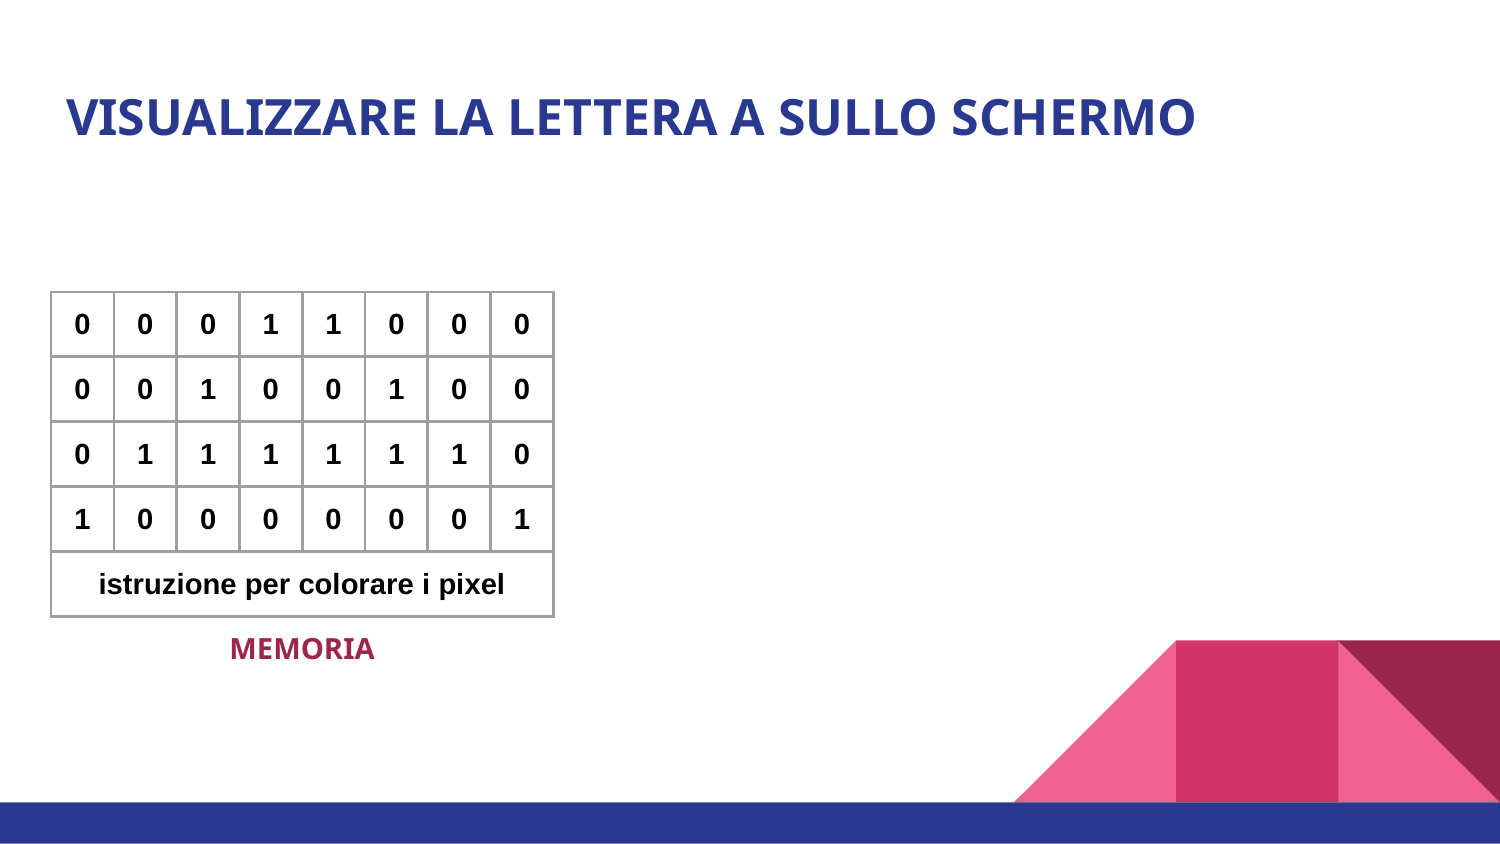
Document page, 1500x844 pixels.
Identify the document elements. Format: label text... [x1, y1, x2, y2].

table_cell istruzione per colorare i pixel [52, 553, 552, 615]
table_cell 0 [304, 488, 364, 550]
table_cell 1 [178, 423, 238, 485]
table_cell 0 [304, 358, 364, 420]
table_header 0 [178, 293, 238, 355]
table_header 0 [115, 293, 175, 355]
table_cell 1 [178, 358, 238, 420]
table_header 0 [429, 293, 489, 355]
table_cell 0 [492, 358, 552, 420]
table_cell 1 [366, 358, 426, 420]
table_cell 1 [115, 423, 175, 485]
table_cell 0 [429, 488, 489, 550]
table_header 0 [492, 293, 552, 355]
table_header 0 [52, 293, 113, 355]
table_header 0 [366, 293, 426, 355]
table_cell 0 [52, 423, 113, 485]
table_cell 1 [52, 488, 113, 550]
table_cell 0 [115, 358, 175, 420]
table_header 1 [304, 293, 364, 355]
title VISUALIZZARE LA LETTERA A SULLO SCHERMO [51, 67, 1449, 167]
table_cell 1 [366, 423, 426, 485]
table_cell 0 [366, 488, 426, 550]
table_cell 0 [52, 358, 113, 420]
table_cell 0 [115, 488, 175, 550]
table_cell 1 [304, 423, 364, 485]
table_cell 1 [492, 488, 552, 550]
text_box MEMORIA [51, 618, 554, 681]
table_header 1 [241, 293, 301, 355]
table_cell 0 [492, 423, 552, 485]
table_cell 0 [429, 358, 489, 420]
table_cell 0 [178, 488, 238, 550]
table_cell 1 [429, 423, 489, 485]
table_cell 0 [241, 358, 301, 420]
table_cell 0 [241, 488, 301, 550]
table_cell 1 [241, 423, 301, 485]
